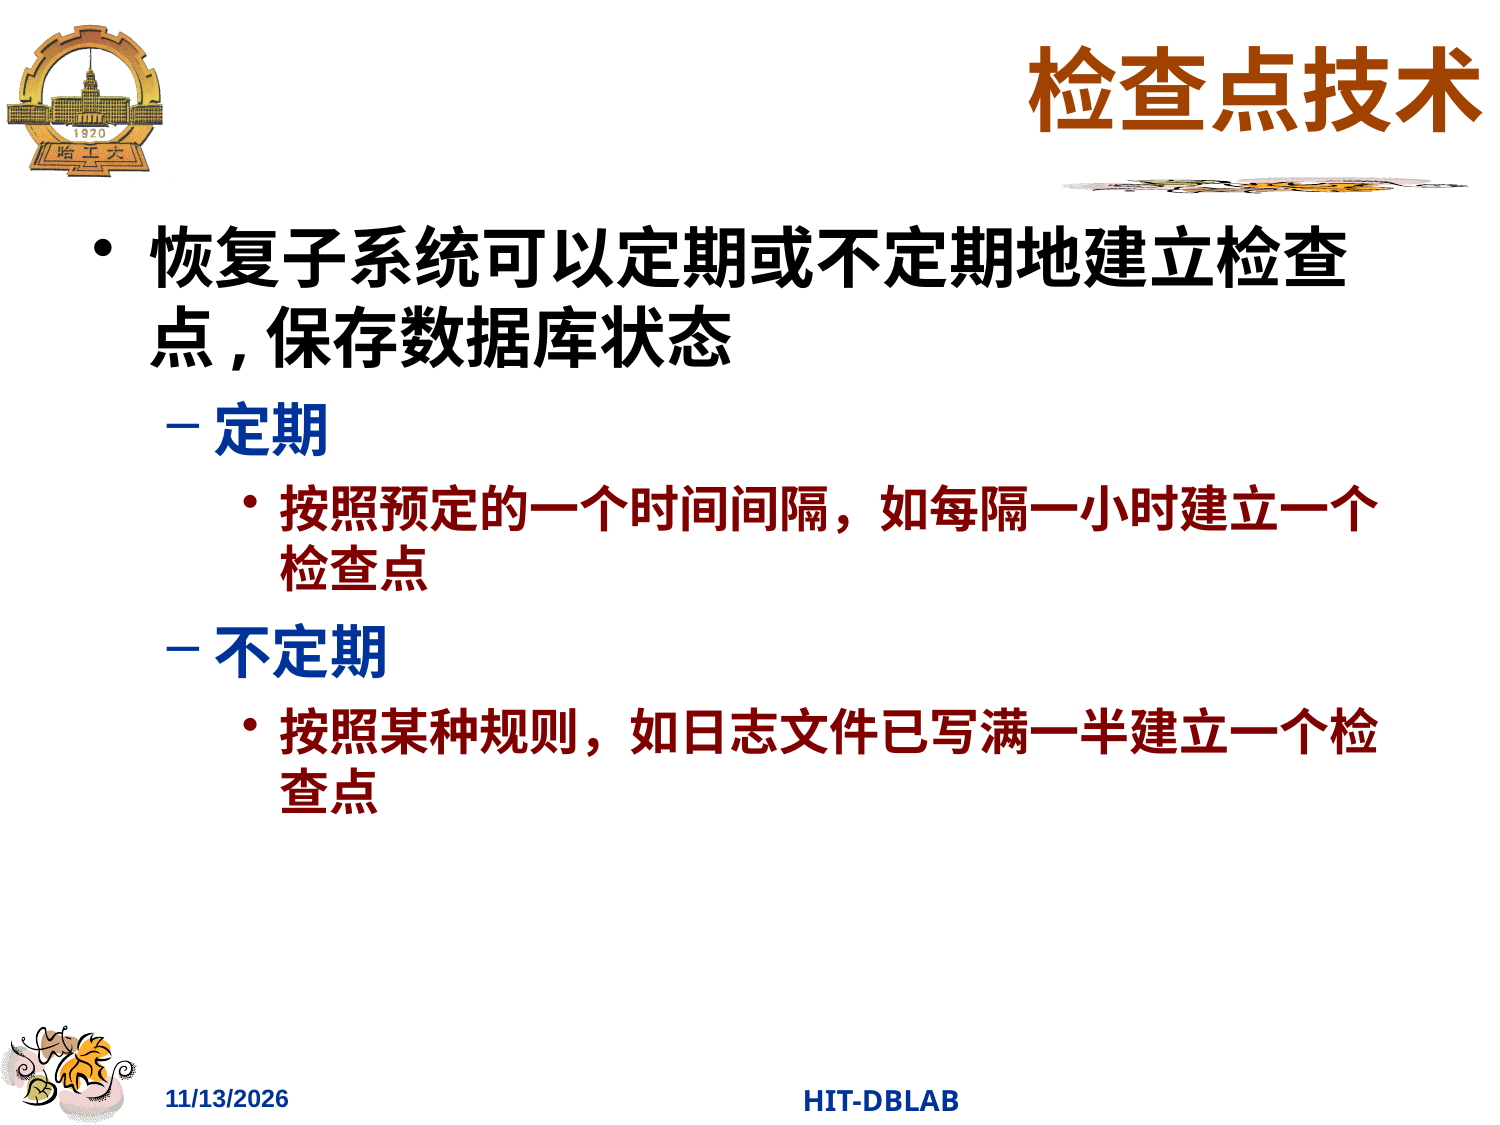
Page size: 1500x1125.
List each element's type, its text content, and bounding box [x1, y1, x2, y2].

list 恢复子系统可以定期或不定期地建立检查点,保存数据库状态 定期 按照预定的一个时间间隔，如每隔一小时建立一个检查点 不定期 按照某种规则，如日志文件已写满一半建立一个检查点 [76, 207, 1436, 991]
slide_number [149, 1074, 413, 1125]
title 检查点技术 [162, 0, 1500, 176]
footer HIT-DBLAB [524, 1074, 1238, 1125]
picture [0, 24, 175, 182]
